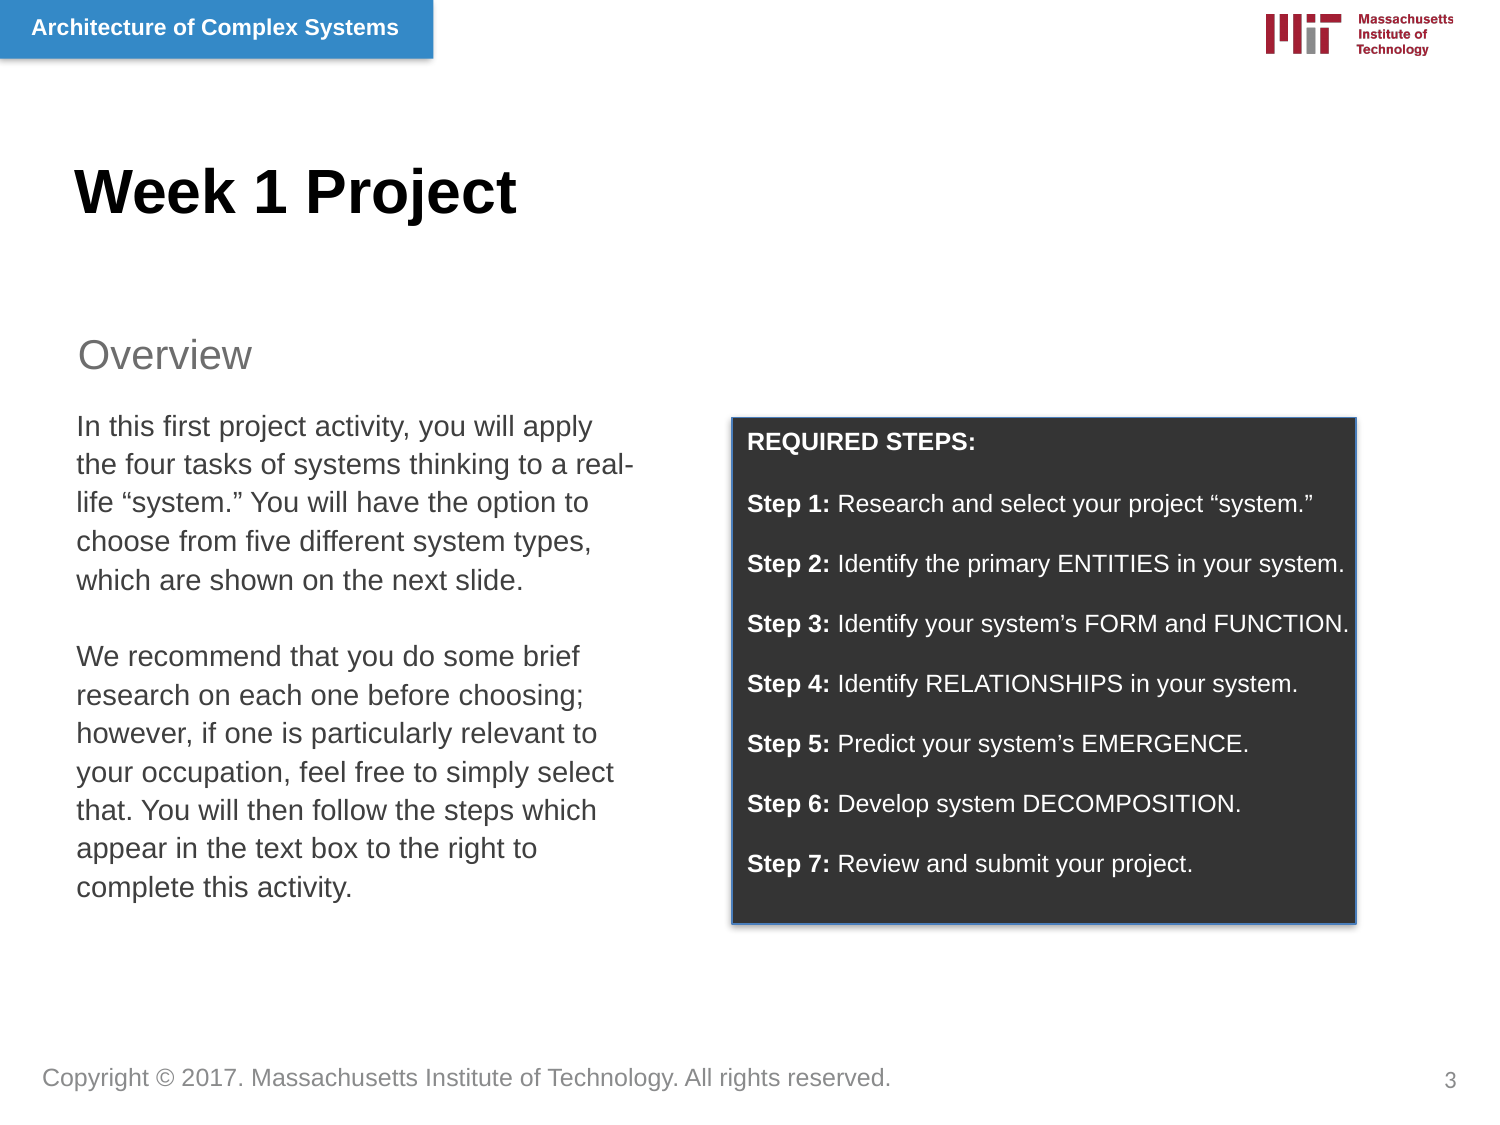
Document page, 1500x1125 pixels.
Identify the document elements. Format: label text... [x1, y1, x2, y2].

text_box Week 1 Project [59, 143, 757, 231]
text_box Overview [62, 320, 518, 395]
text_box In this first project activity, you will apply the four tasks of systems thinking to a real-life “system.” You will have the option to choose from five different system types, which are shown on the next slide. We recommend that you do some brief research on each one before choosing; however, if one is particularly relevant to your occupation, feel free to simply select that. You will then follow the steps which appear in the text box to the right to complete this activity. [61, 395, 657, 954]
text_box [731, 417, 1357, 925]
picture [1266, 14, 1454, 56]
text_box REQUIRED STEPS: Step 1: Research and select your project “system.” Step 2: Identify the primary ENTITIES in your system. Step 3: Identify your system’s FORM and FUNCTION. Step 4: Identify RELATIONSHIPS in your system. Step 5: Predict your system’s EMERGENCE. Step 6: Develop system DECOMPOSITION. Step 7: Review and submit your project. [732, 417, 1428, 904]
slide_number 3 [1121, 1055, 1472, 1116]
